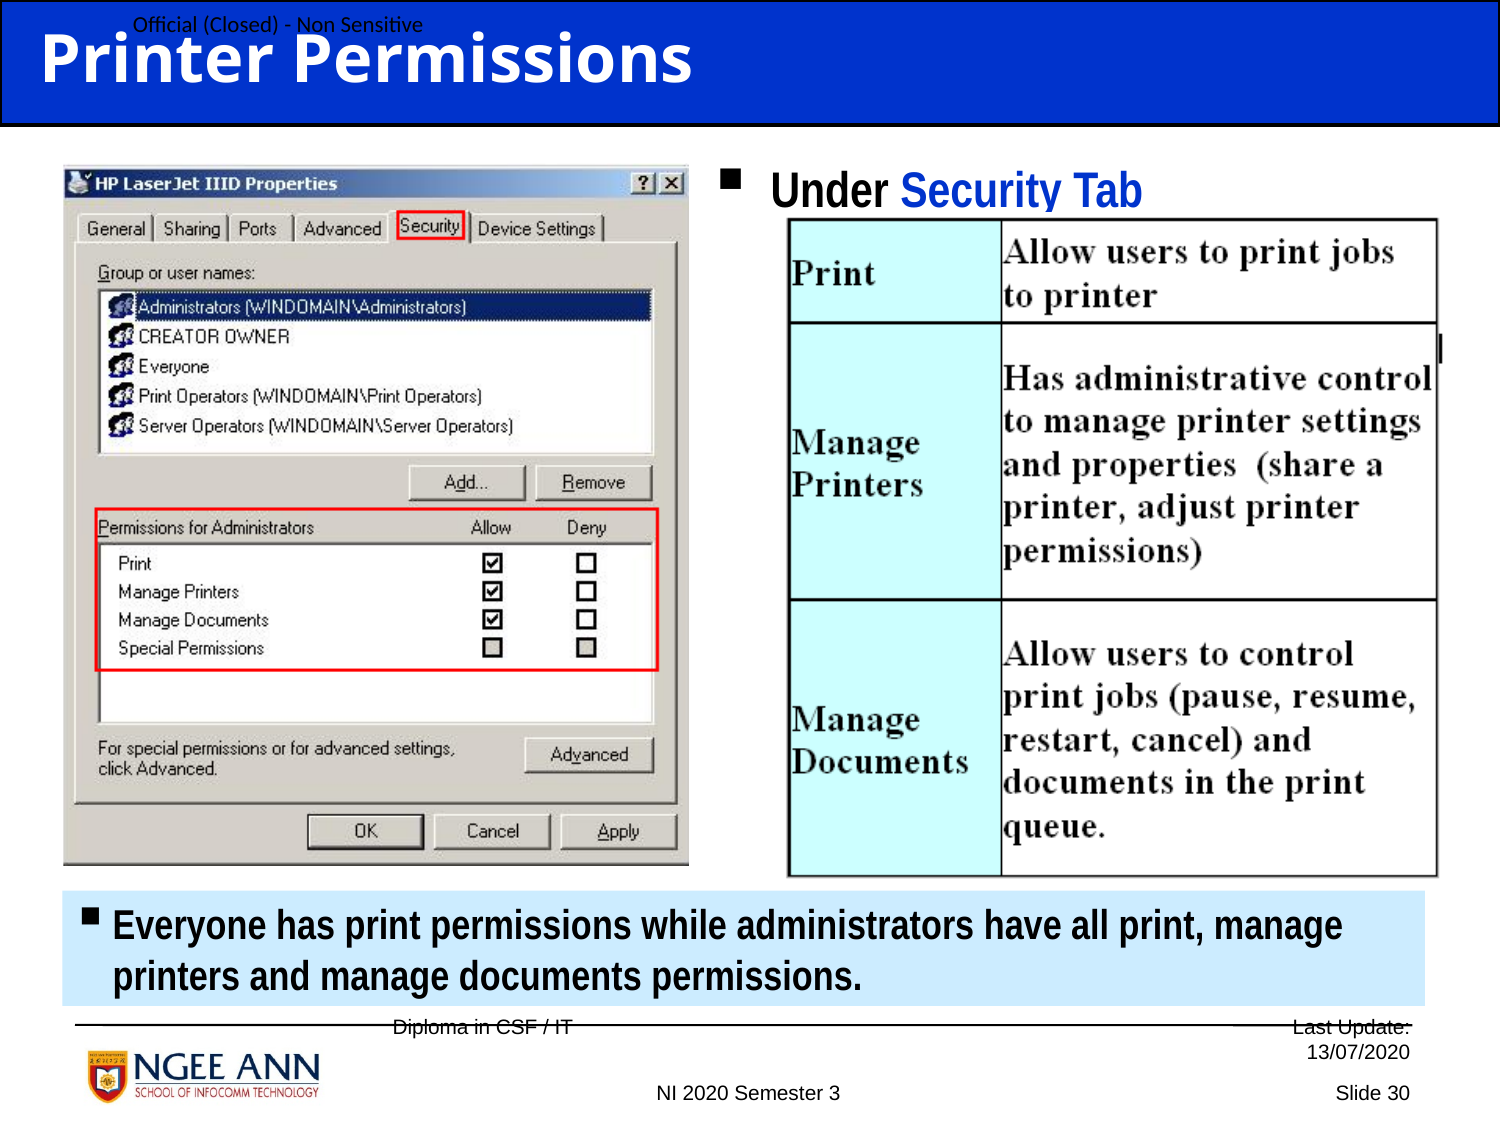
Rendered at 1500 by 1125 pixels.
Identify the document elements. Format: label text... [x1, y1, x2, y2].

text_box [62, 162, 690, 866]
text_box Everyone has print permissions while administrators have all print, manage printers and manage documents permissions. [62, 890, 1425, 1006]
text_box Under Security Tab [699, 149, 1463, 925]
text_box Printer Permissions [24, 0, 1500, 113]
picture [62, 1028, 344, 1125]
picture [774, 212, 1444, 891]
